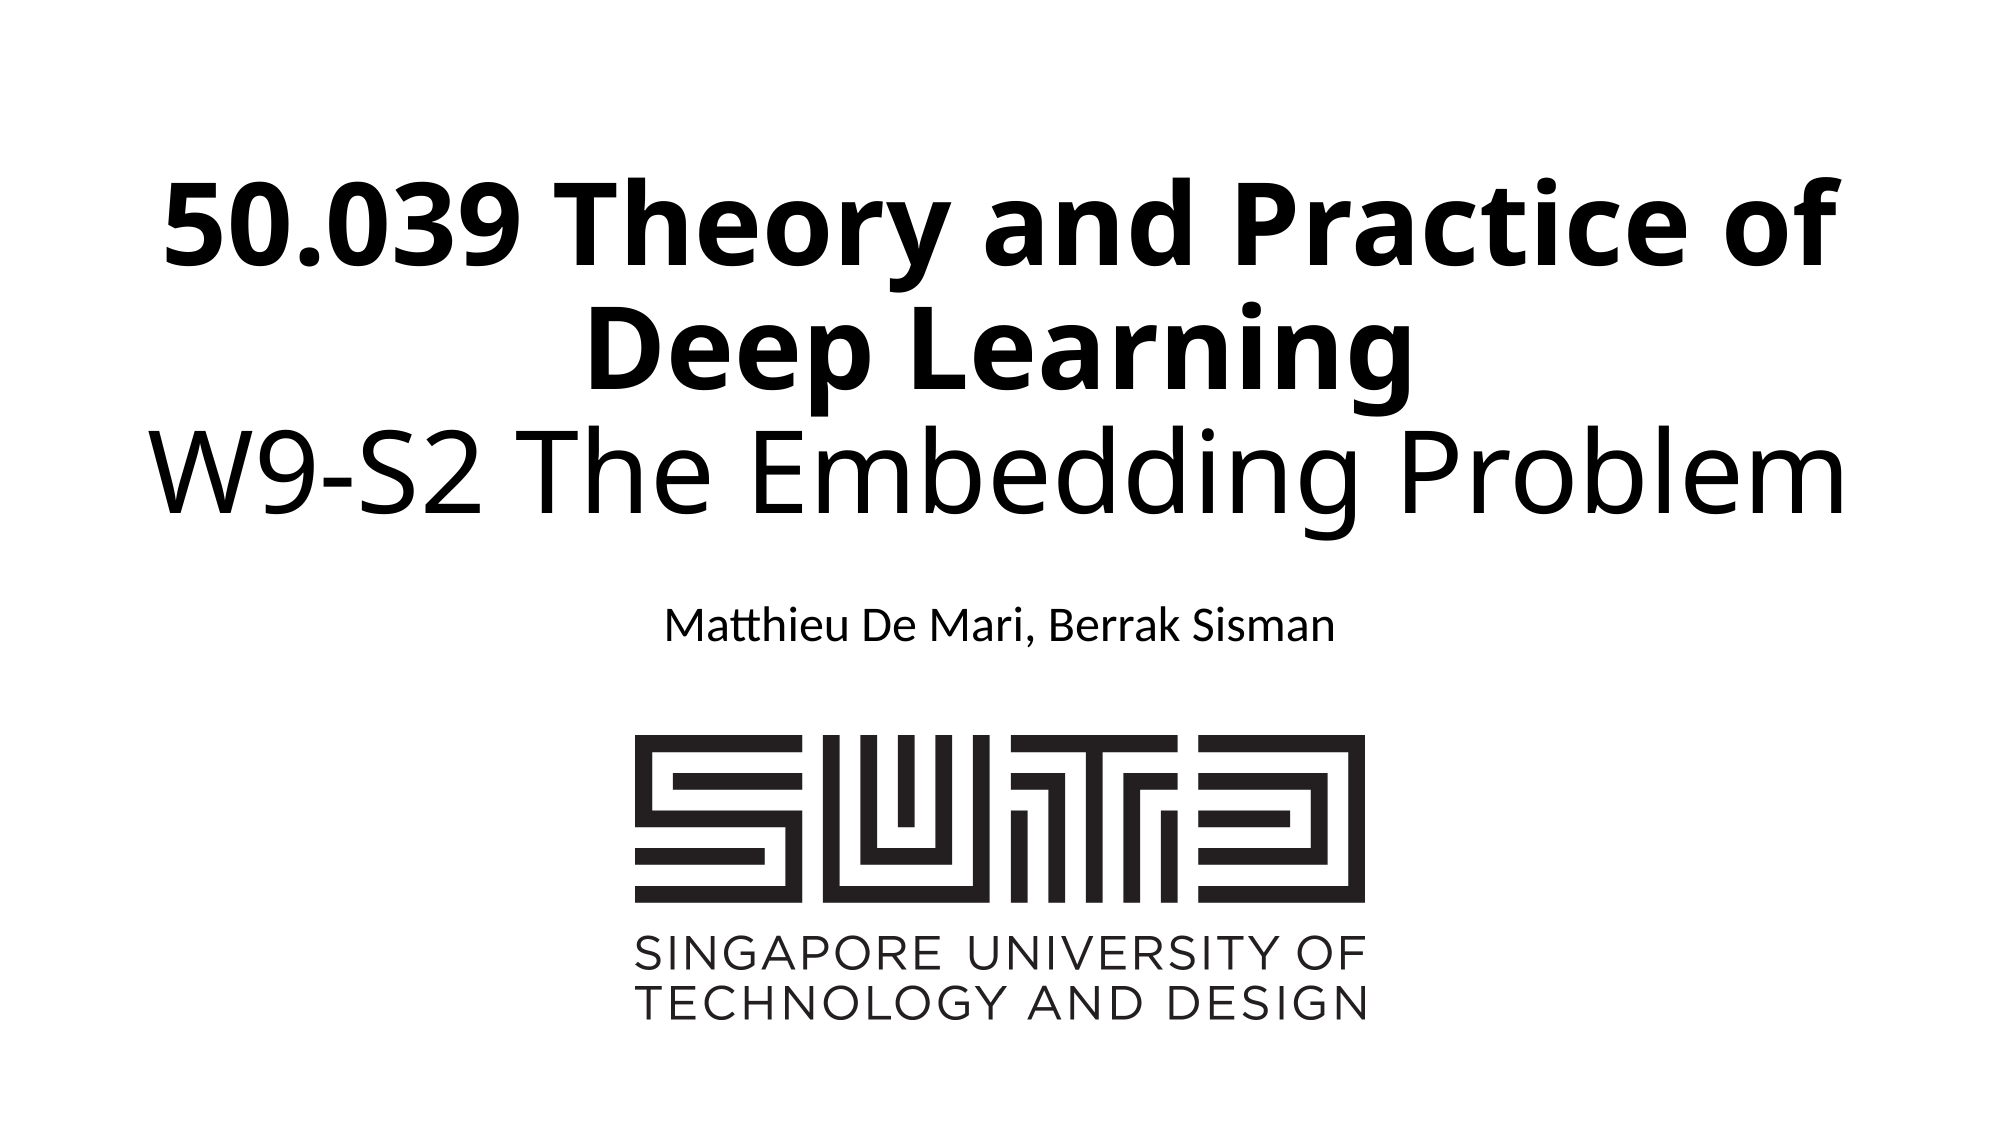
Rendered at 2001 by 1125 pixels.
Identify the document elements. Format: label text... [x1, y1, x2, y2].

picture [635, 735, 1365, 1020]
subtitle Matthieu De Mari, Berrak Sisman [249, 590, 1750, 863]
title 50.039 Theory and Practice of Deep Learning W9-S2 The Embedding Problem [61, 154, 1939, 547]
